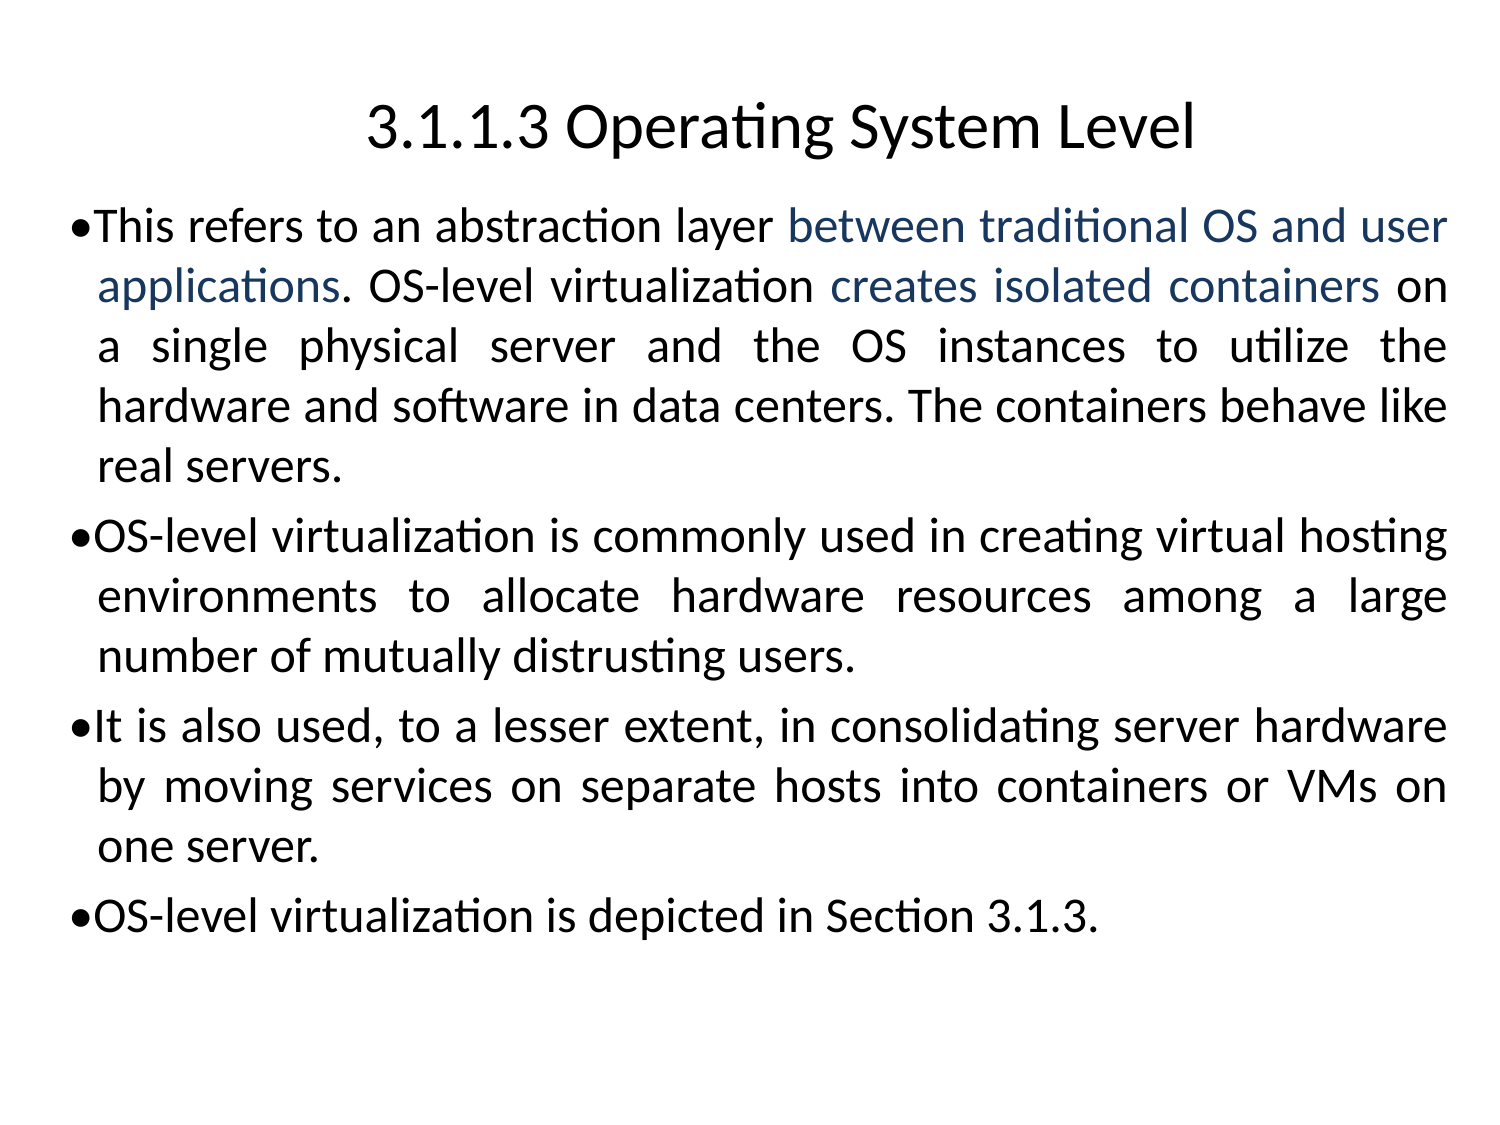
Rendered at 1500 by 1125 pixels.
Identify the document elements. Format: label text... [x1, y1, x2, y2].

list •This refers to an abstraction layer between traditional OS and user applications. OS-level virtualization creates isolated containers on a single physical server and the OS instances to utilize the hardware and software in data centers. The containers behave like real servers. •OS-level virtualization is commonly used in creating virtual hosting environments to allocate hardware resources among a large number of mutually distrusting users. •It is also used, to a lesser extent, in consolidating server hardware by moving services on separate hosts into containers or VMs on one server. •OS-level virtualization is depicted in Section 3.1.3. [38, 184, 1464, 1021]
title 3.1.1.3 Operating System Level [62, 32, 1500, 212]
